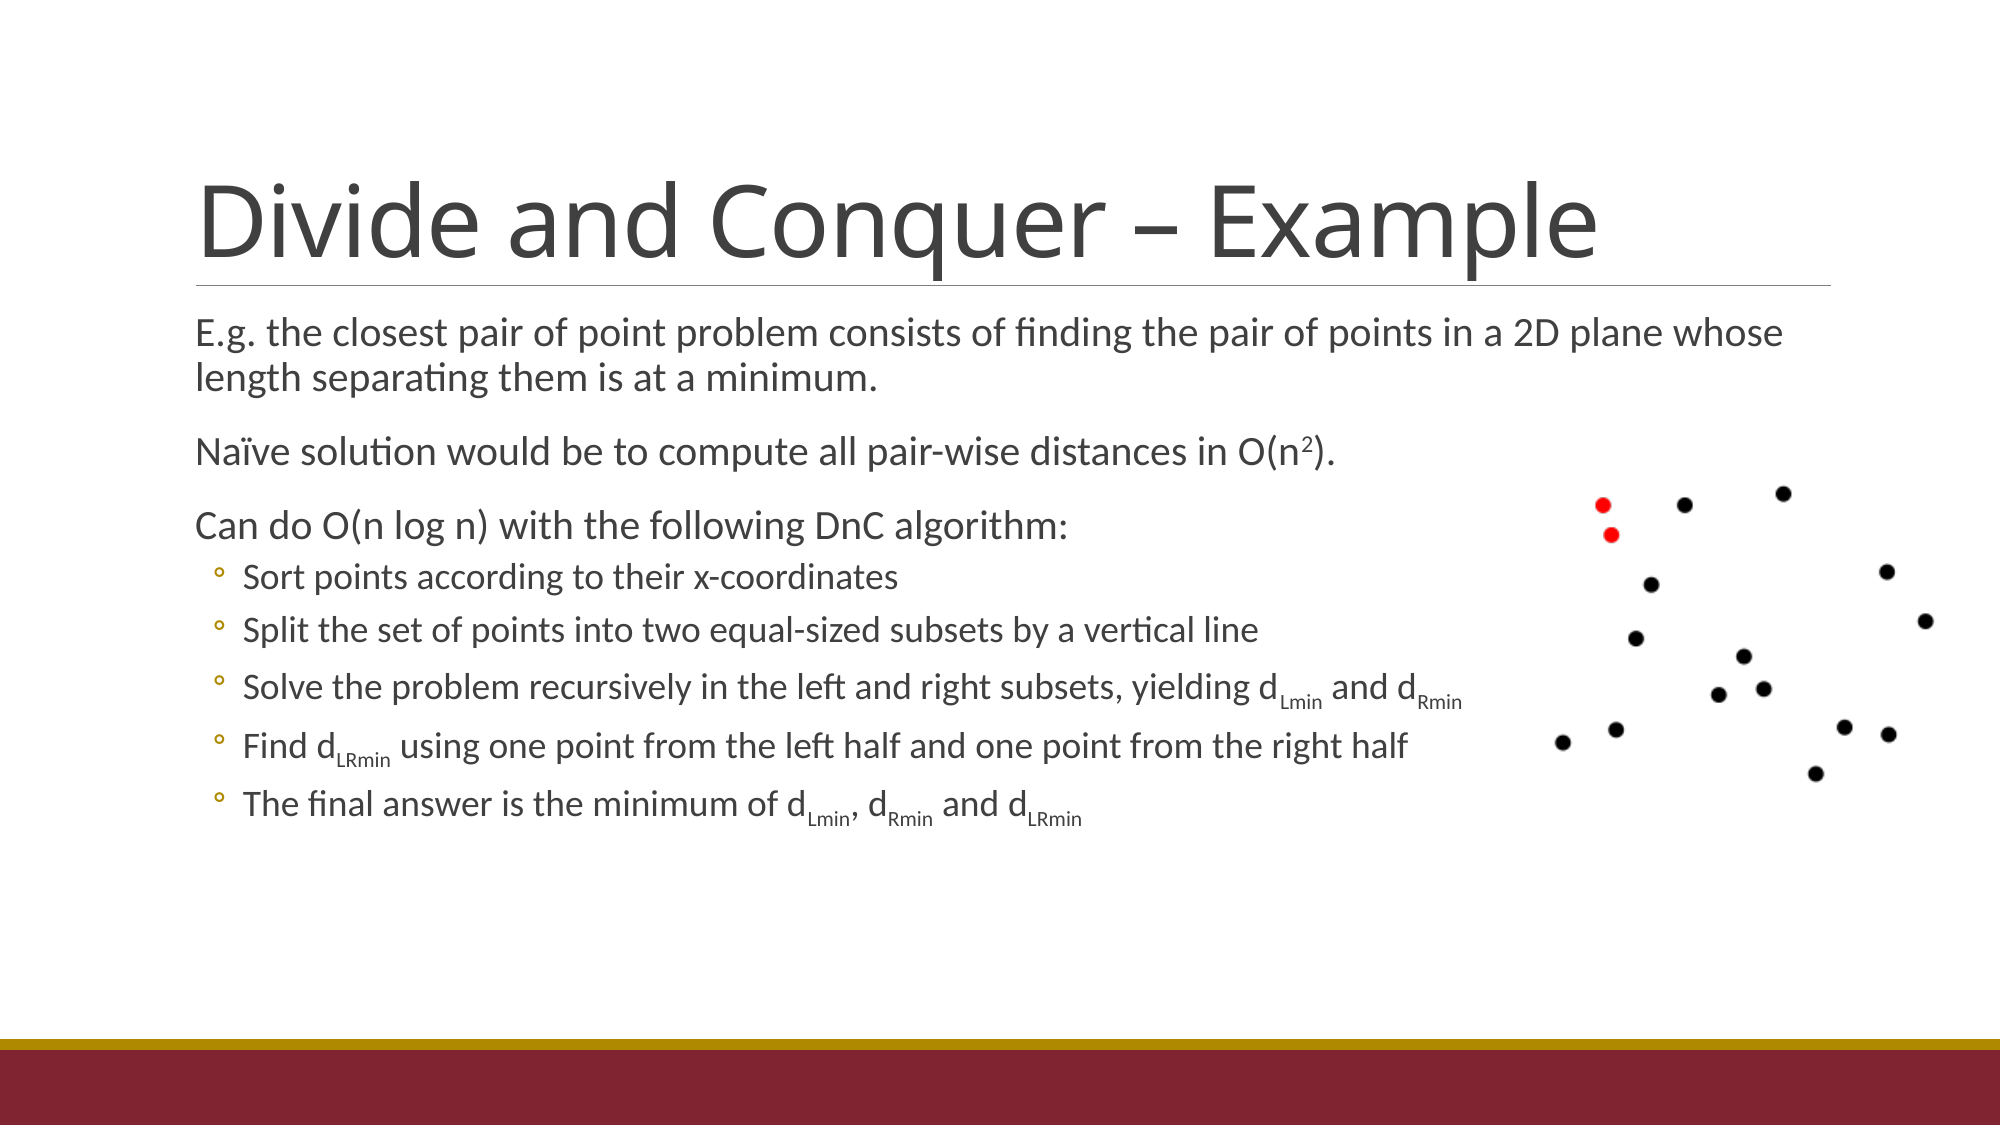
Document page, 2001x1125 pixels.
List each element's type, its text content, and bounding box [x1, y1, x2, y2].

title Divide and Conquer – Example [180, 47, 1830, 285]
list E.g. the closest pair of point problem consists of finding the pair of points in a 2D plane whose length separating them is at a minimum. Naïve solution would be to compute all pair-wise distances in O(n2). Can do O(n log n) with the following DnC algorithm: Sort points according to their x-coordinates Split the set of points into two equal-sized subsets by a vertical line Solve the problem recursively in the left and right subsets, yielding dLmin and dRmin Find dLRmin using one point from the left half and one point from the right half The final answer is the minimum of dLmin, dRmin and dLRmin [180, 302, 1830, 963]
picture [1540, 432, 1942, 834]
